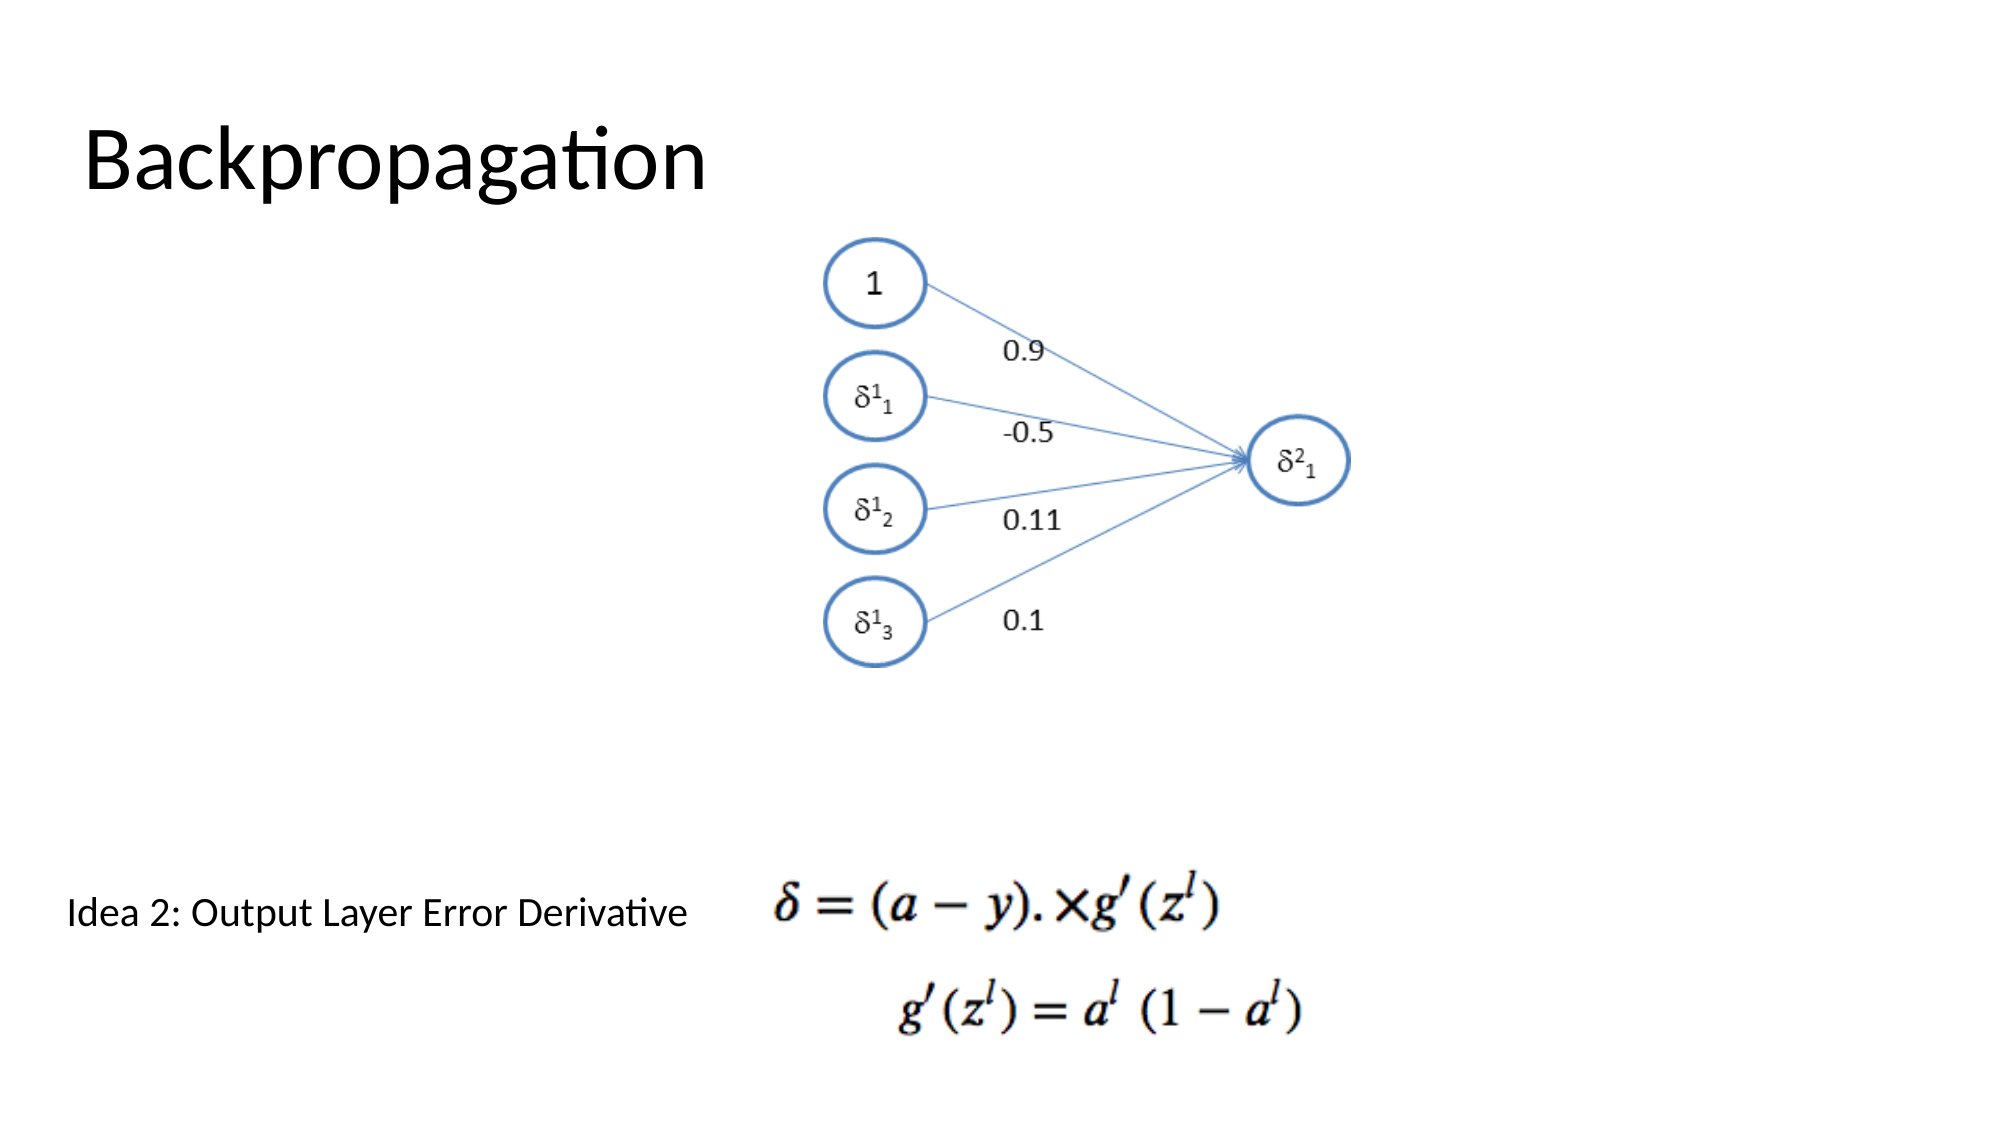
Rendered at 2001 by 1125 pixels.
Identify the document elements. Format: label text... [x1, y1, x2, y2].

text_box Idea 2: Output Layer Error Derivative [28, 869, 704, 950]
picture [823, 237, 1351, 668]
title Backpropagation [68, 97, 1932, 223]
picture [732, 837, 1436, 1070]
